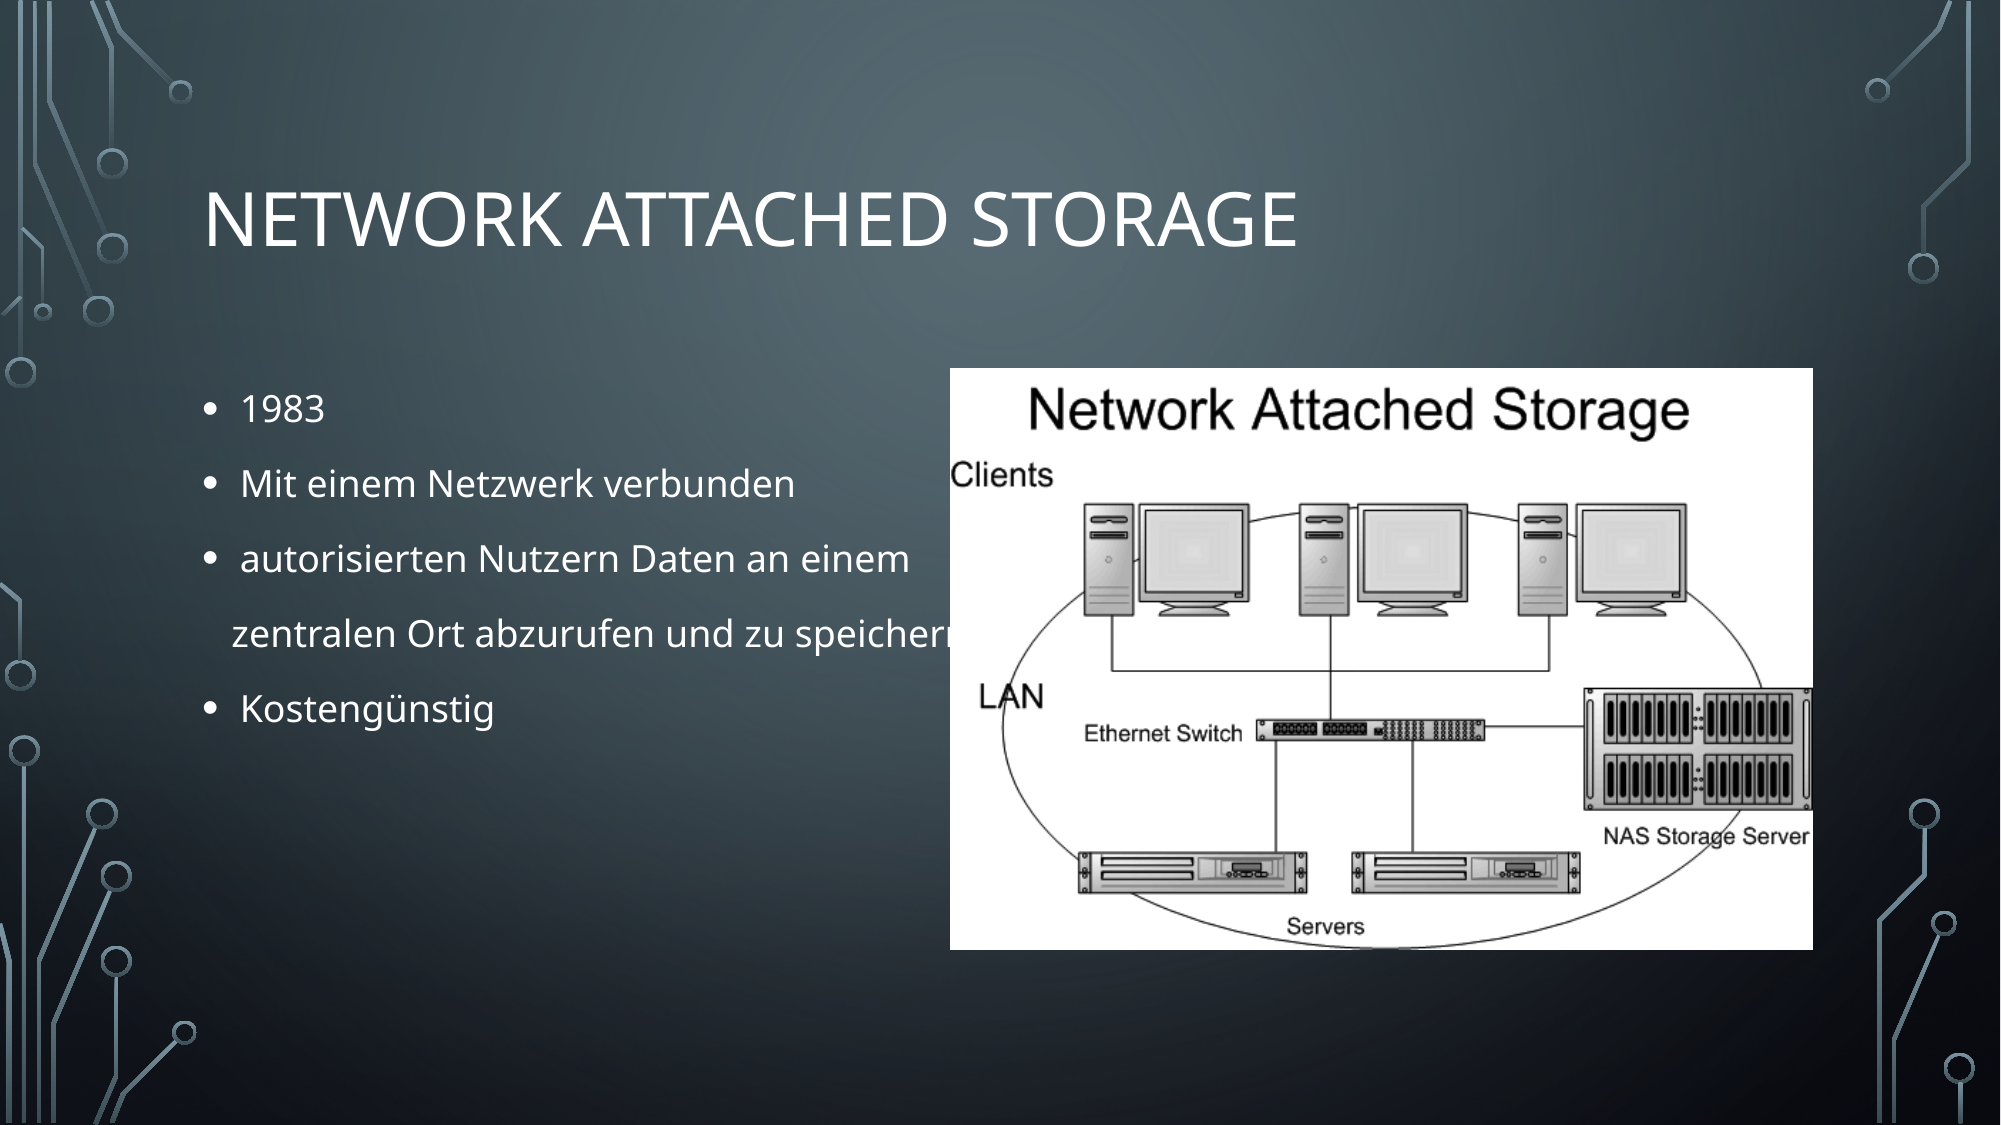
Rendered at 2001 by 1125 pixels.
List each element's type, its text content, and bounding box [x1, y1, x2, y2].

title Network Attached Storage [187, 101, 1813, 344]
picture [950, 368, 1813, 951]
list 1983 Mit einem Netzwerk verbunden autorisierten Nutzern Daten an einem zentralen Ort abzurufen und zu speichern Kostengünstig [187, 369, 950, 950]
